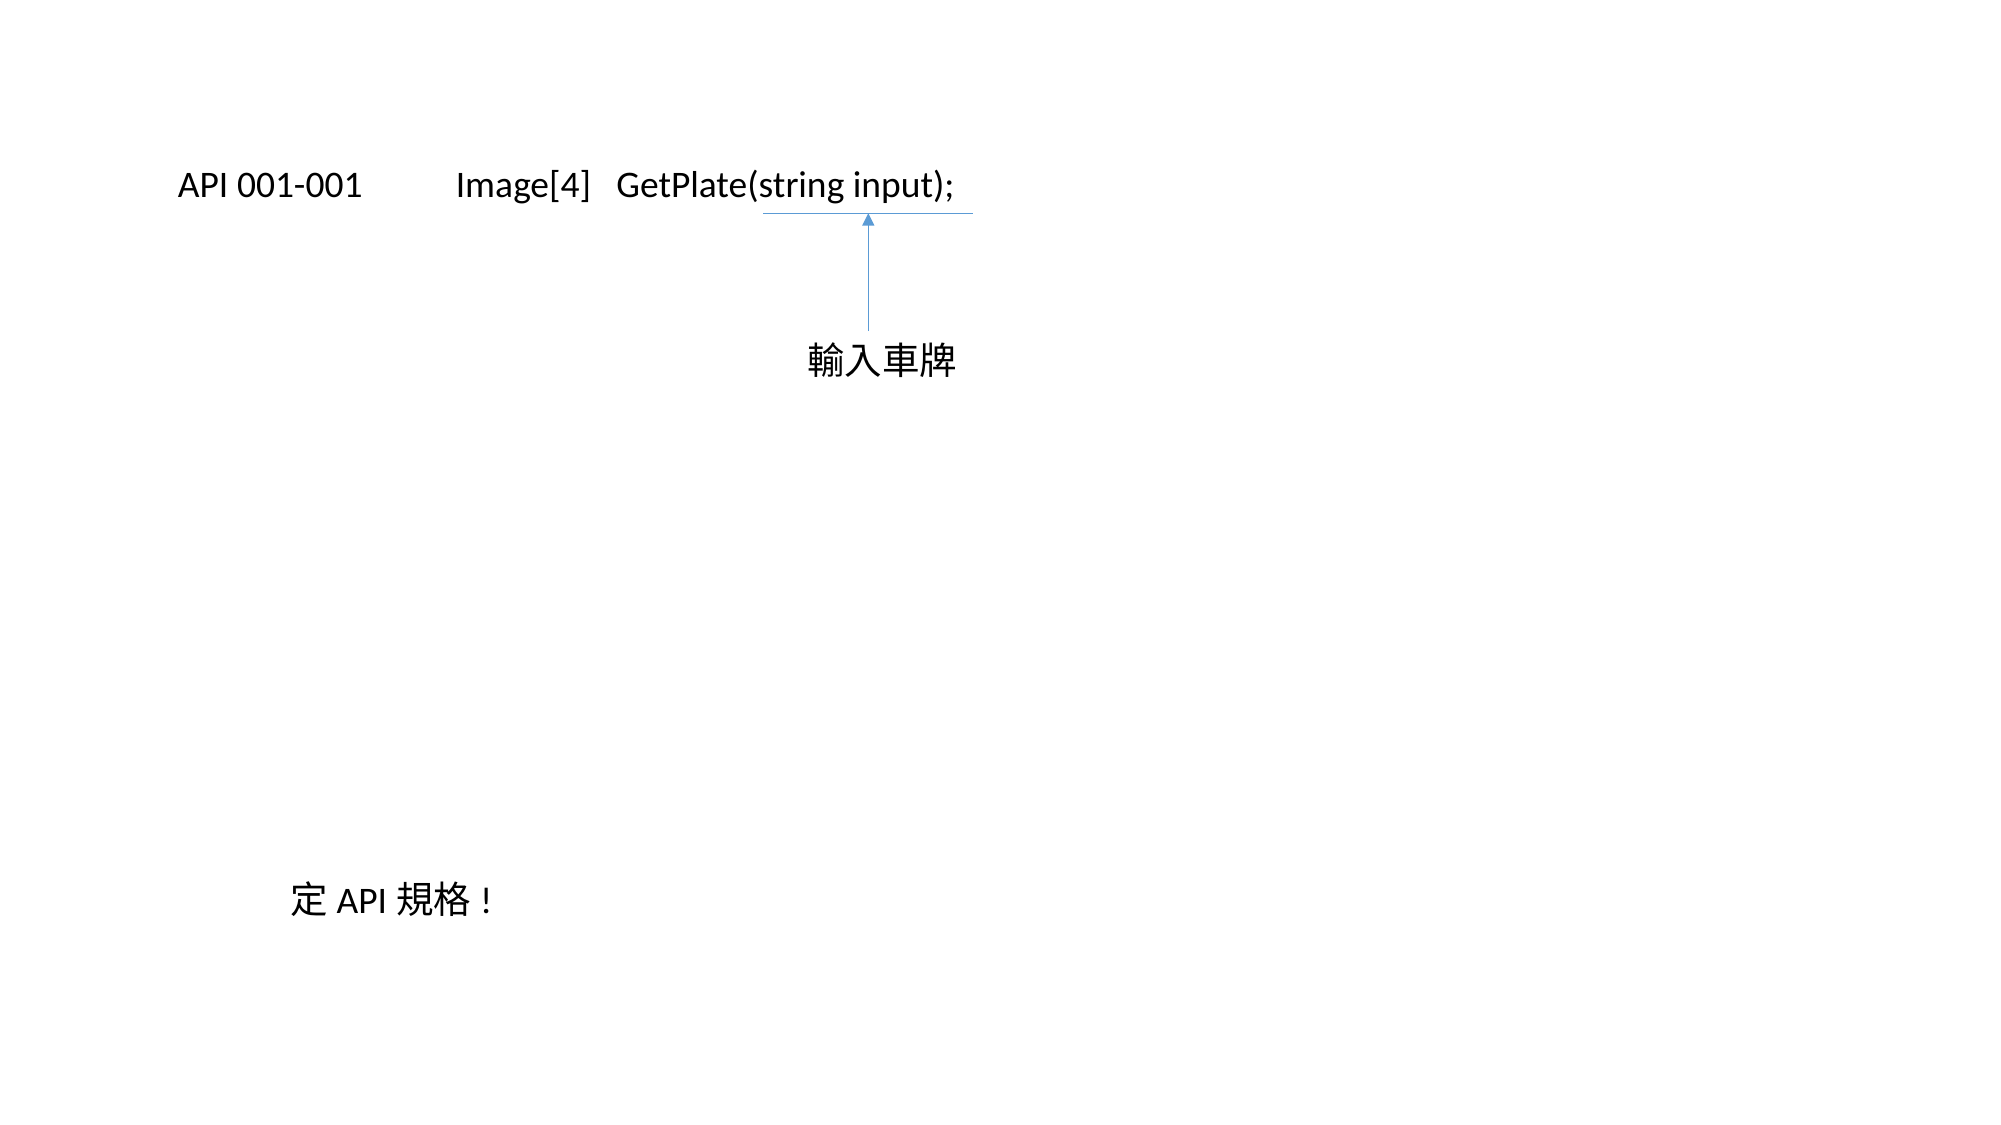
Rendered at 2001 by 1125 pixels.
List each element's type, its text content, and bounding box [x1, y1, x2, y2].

text_box 定API規格! [275, 868, 508, 929]
text_box 輸入車牌 [792, 329, 973, 390]
text_box API 001-001 [163, 152, 378, 213]
text_box Image[4] GetPlate(string input); [441, 152, 970, 213]
